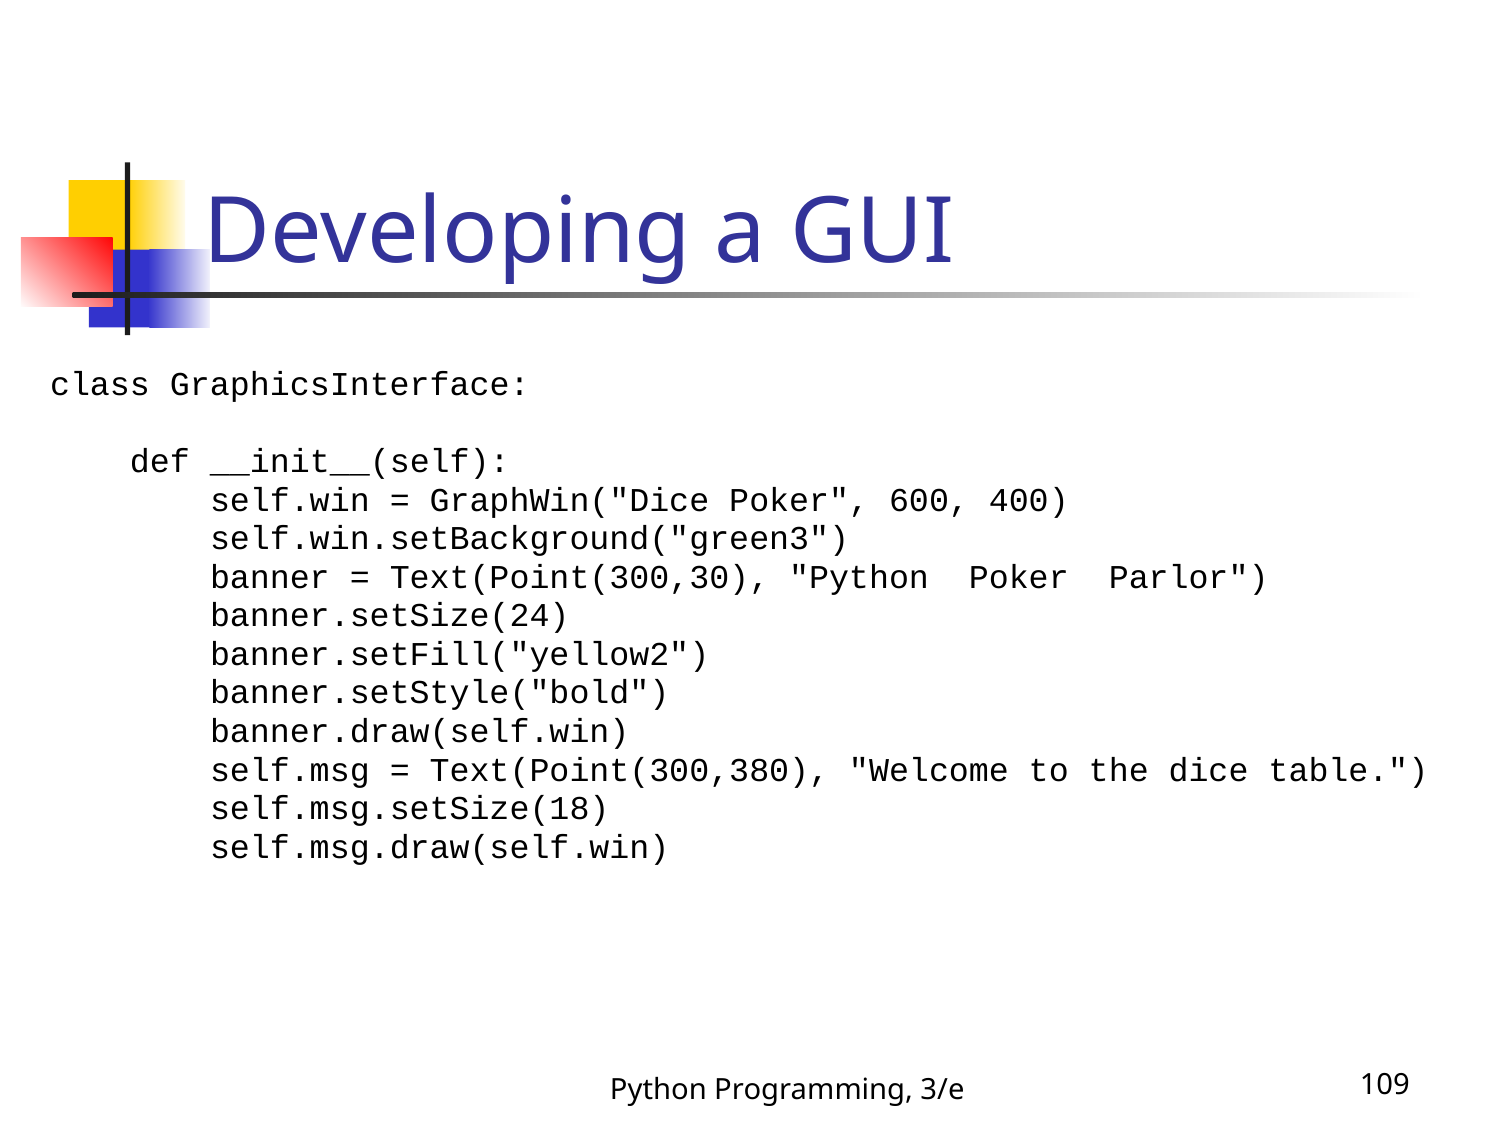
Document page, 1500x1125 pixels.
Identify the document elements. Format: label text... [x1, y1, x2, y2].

footer Python Programming, 3/e [549, 1038, 1026, 1113]
title Developing a GUI [188, 101, 1468, 289]
slide_number 109 [1112, 1038, 1426, 1113]
list class GraphicsInterface: def __init__(self): self.win = GraphWin("Dice Poker", 600, 400) self.win.setBackground("green3") banner = Text(Point(300,30), "Python Poker Parlor") banner.setSize(24) banner.setFill("yellow2") banner.setStyle("bold") banner.draw(self.win) self.msg = Text(Point(300,380), "Welcome to the dice table.") self.msg.setSize(18) self.msg.draw(self.win) [35, 362, 1500, 1038]
